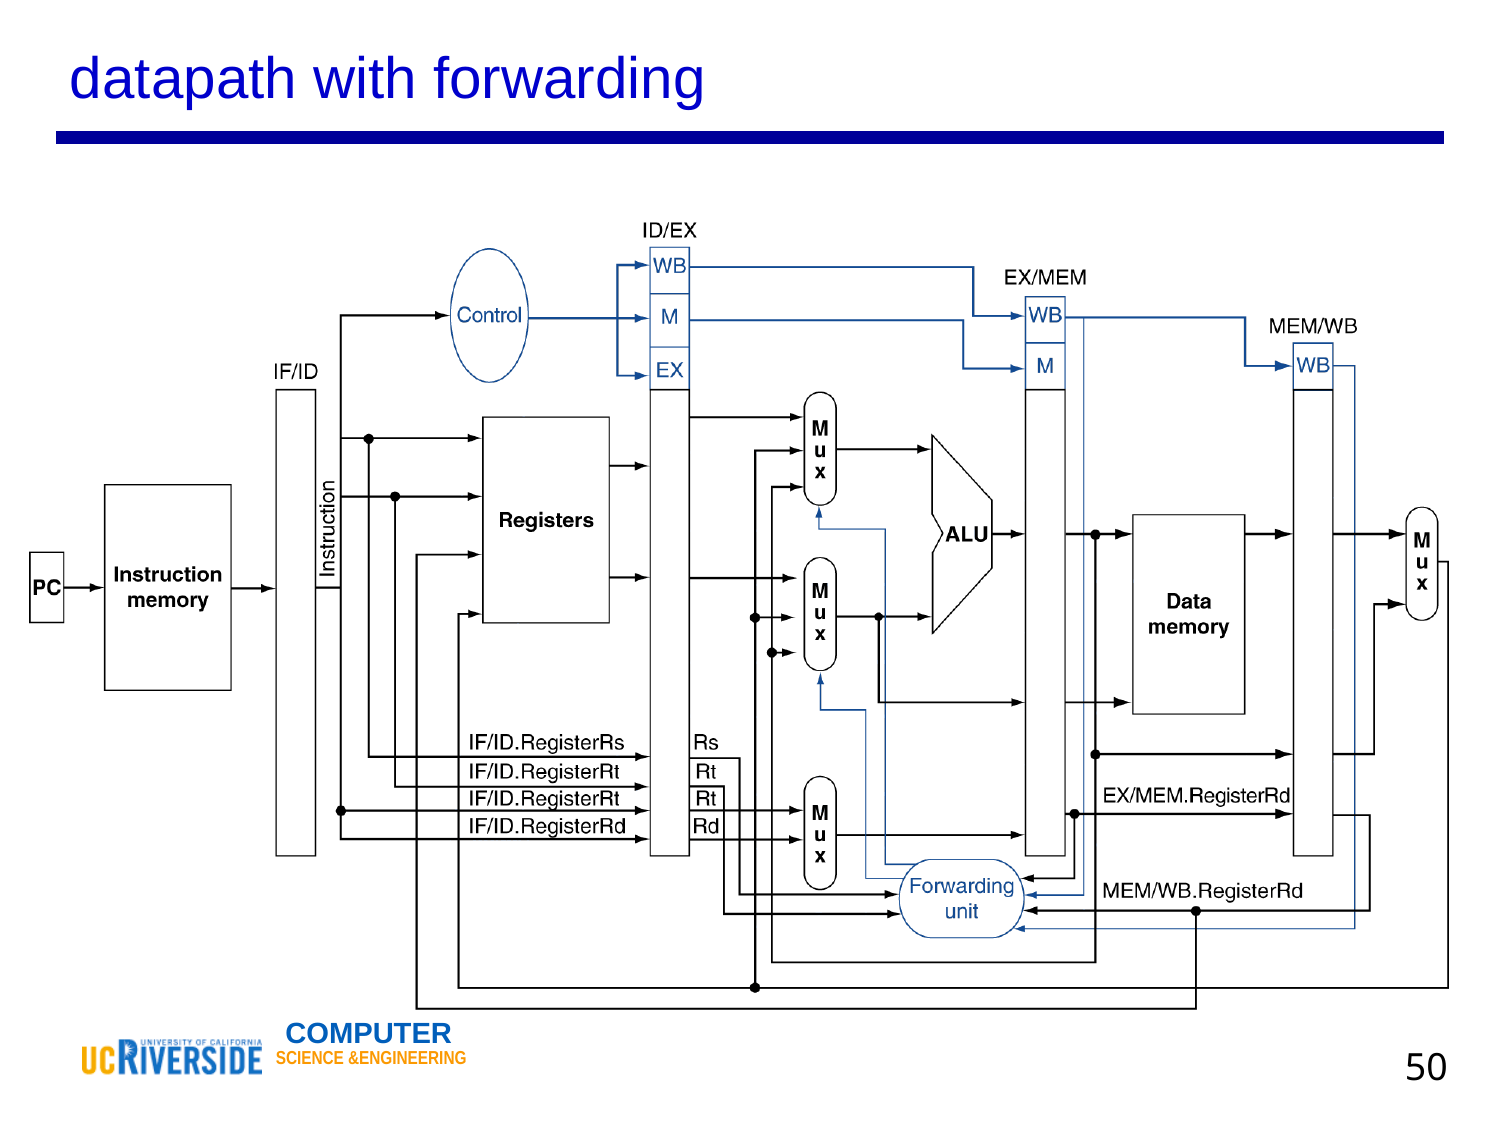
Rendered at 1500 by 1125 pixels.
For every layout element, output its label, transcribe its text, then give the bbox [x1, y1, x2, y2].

slide_number ‹#› [1397, 1035, 1457, 1125]
picture [82, 1025, 262, 1089]
title datapath with forwarding [62, 24, 1313, 125]
picture [29, 219, 1449, 1010]
